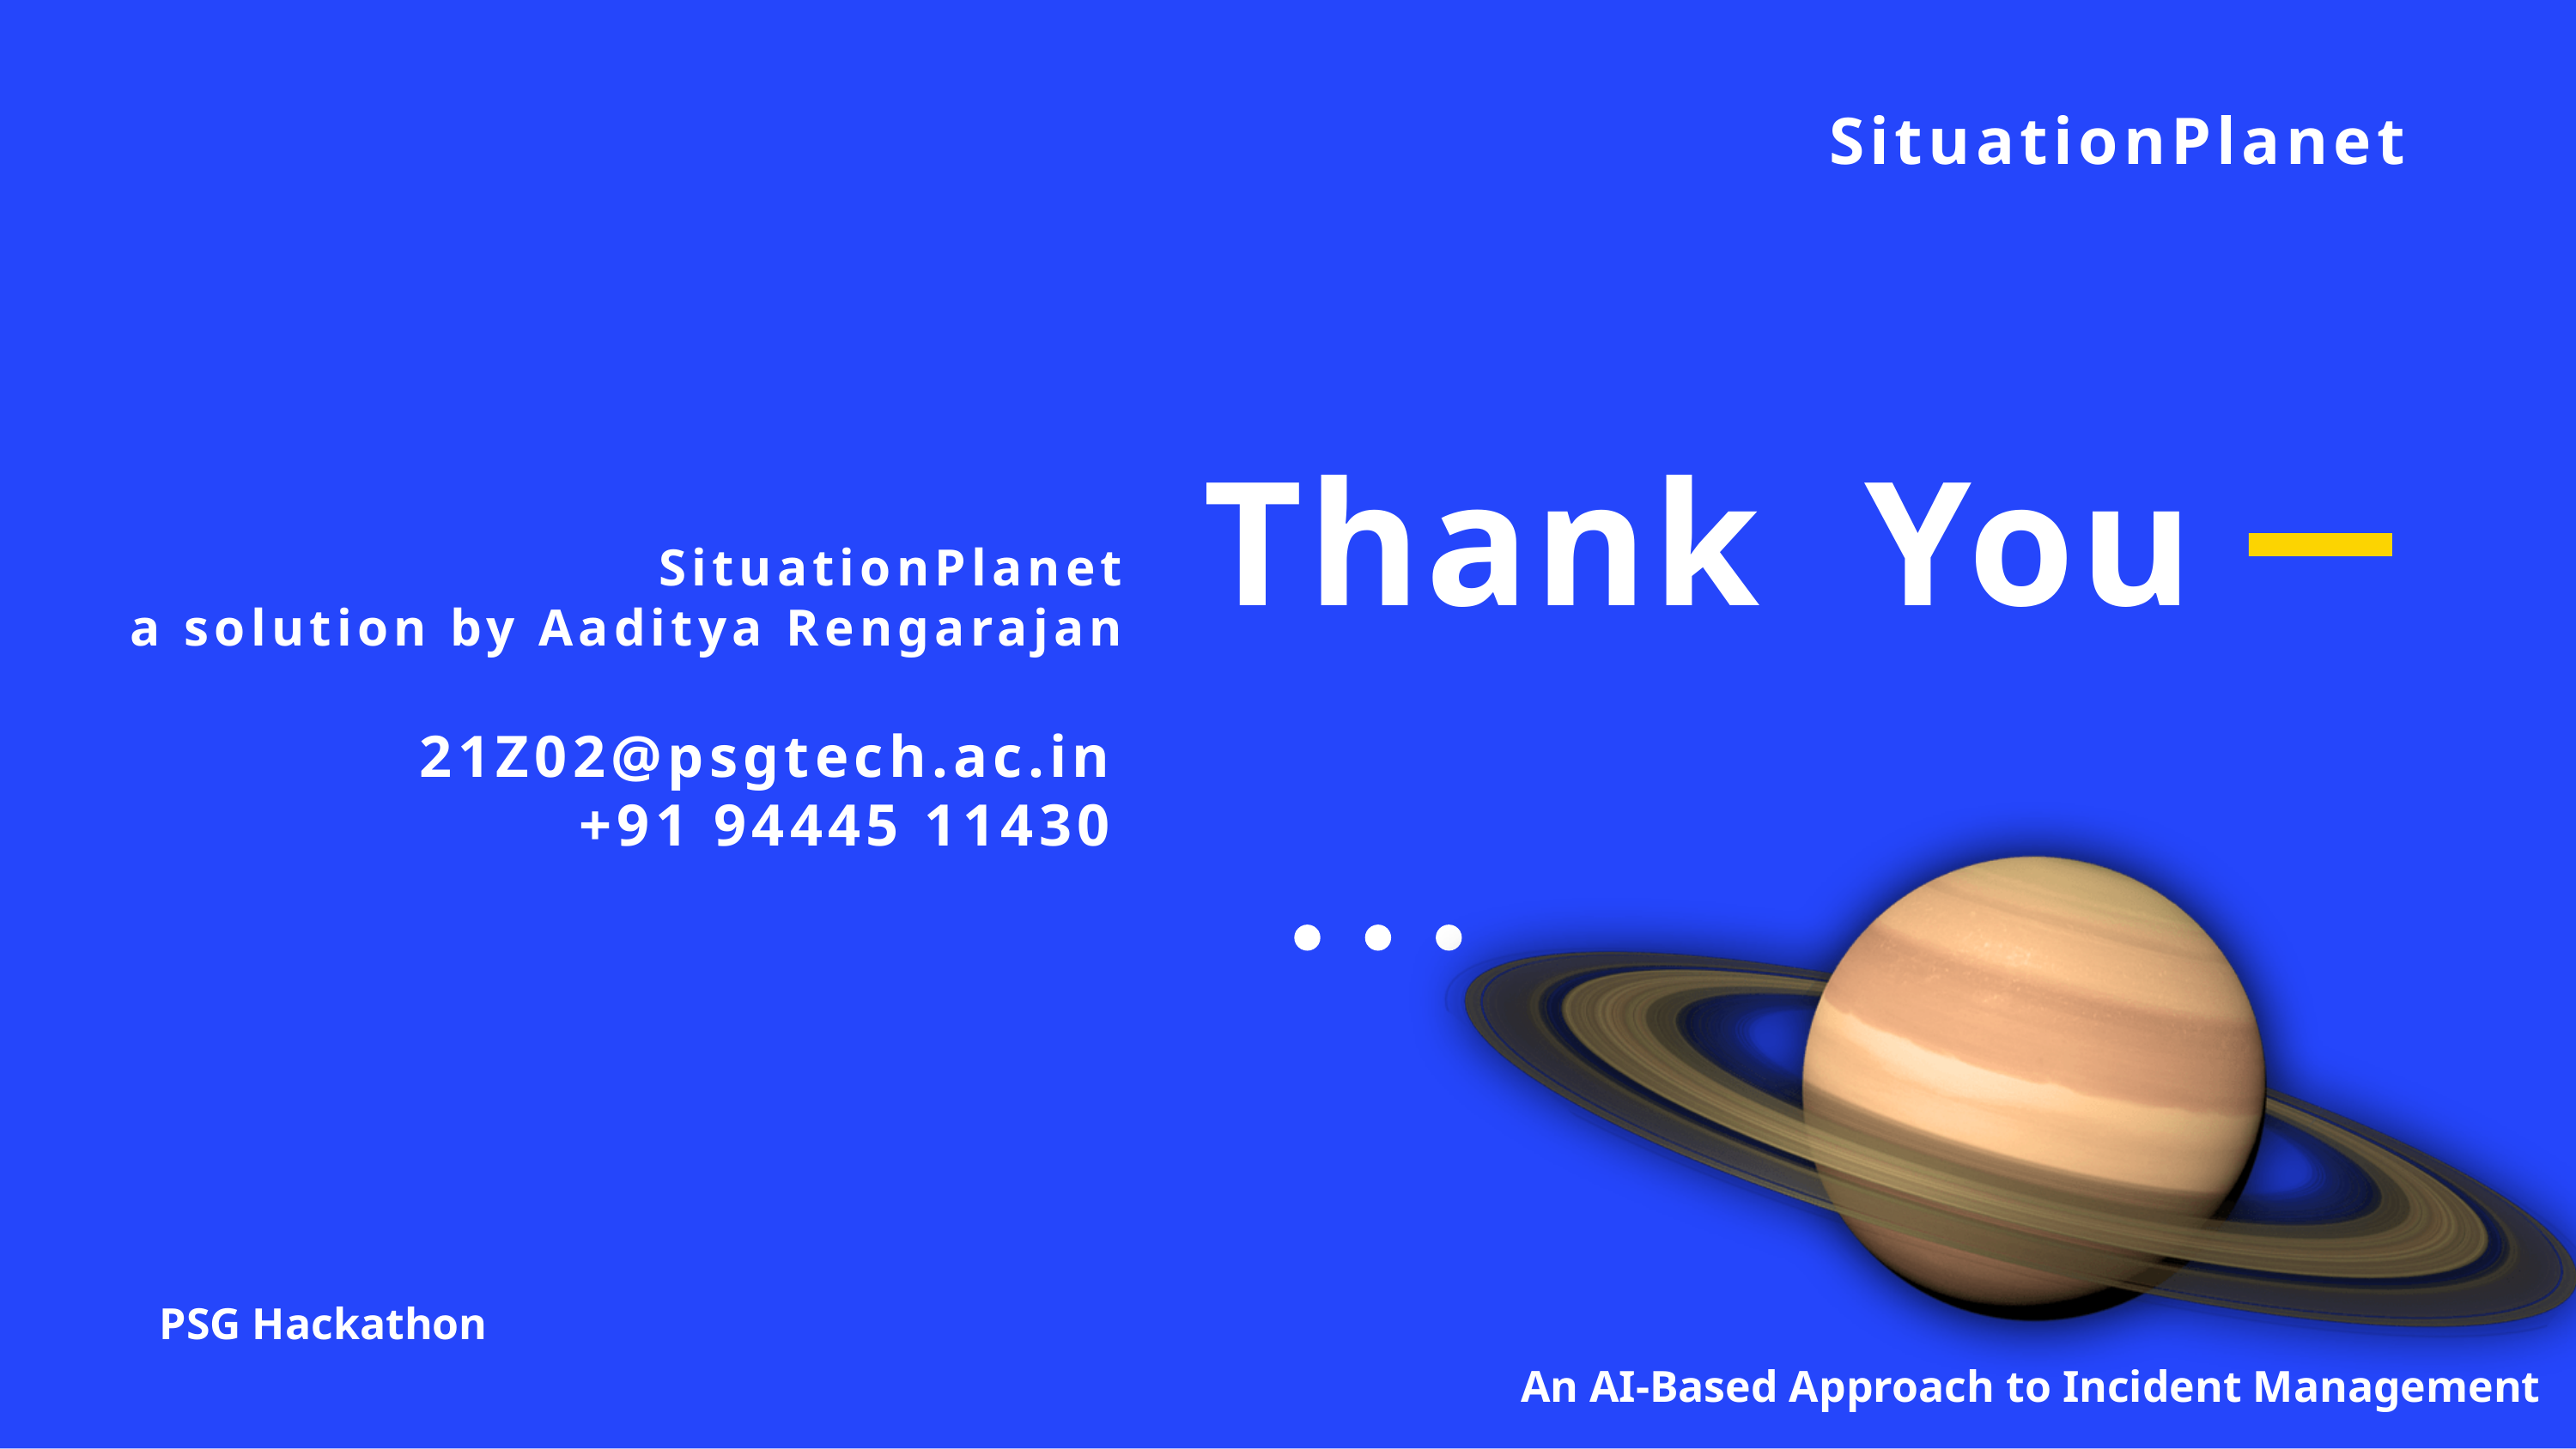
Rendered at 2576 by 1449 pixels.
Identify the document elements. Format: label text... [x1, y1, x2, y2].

picture [1409, 802, 2576, 1385]
text_box [0, 0, 2576, 1449]
text_box An AI-Based Approach to Incident Management [1507, 1385, 2554, 1418]
text_box SituationPlanet a solution by Aaditya Rengarajan [33, 529, 1136, 663]
text_box PSG Hackathon [147, 1290, 501, 1355]
text_box SituationPlanet [1816, 93, 2419, 184]
text_box 21Z02@psgtech.ac.in +91 94445 11430 [247, 713, 1124, 864]
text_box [1169, 427, 2393, 649]
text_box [1294, 925, 1409, 951]
